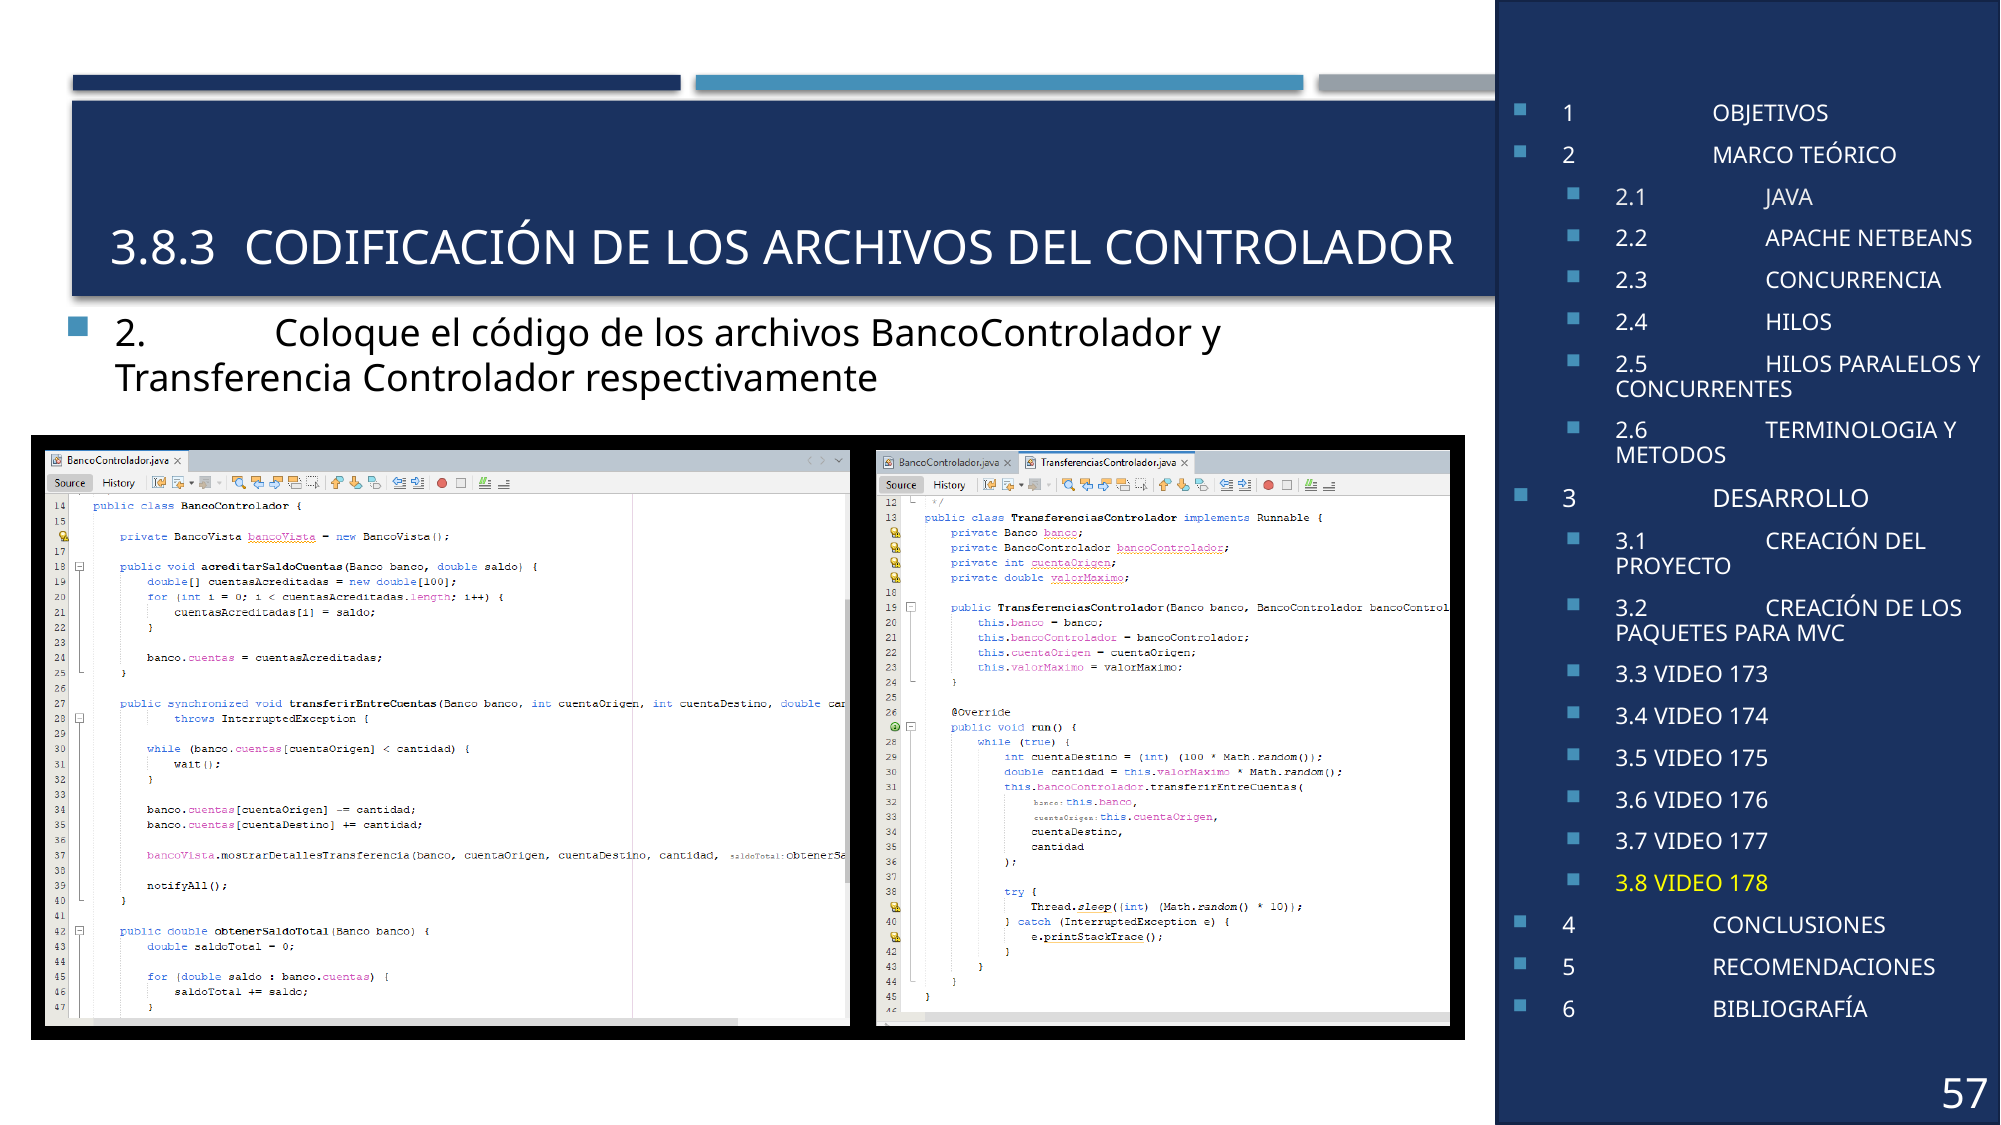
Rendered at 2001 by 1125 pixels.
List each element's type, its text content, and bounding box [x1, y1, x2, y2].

title 3.8.3 CODIFICACIÓN DE LOS ARCHIVOS DEL Controlador [95, 115, 1490, 282]
list 2. Coloque el código de los archivos BancoControlador y Transferencia Controlador respectivamente [49, 257, 1476, 450]
picture [44, 449, 851, 1027]
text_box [1496, 0, 2000, 1125]
picture [875, 449, 1451, 1027]
